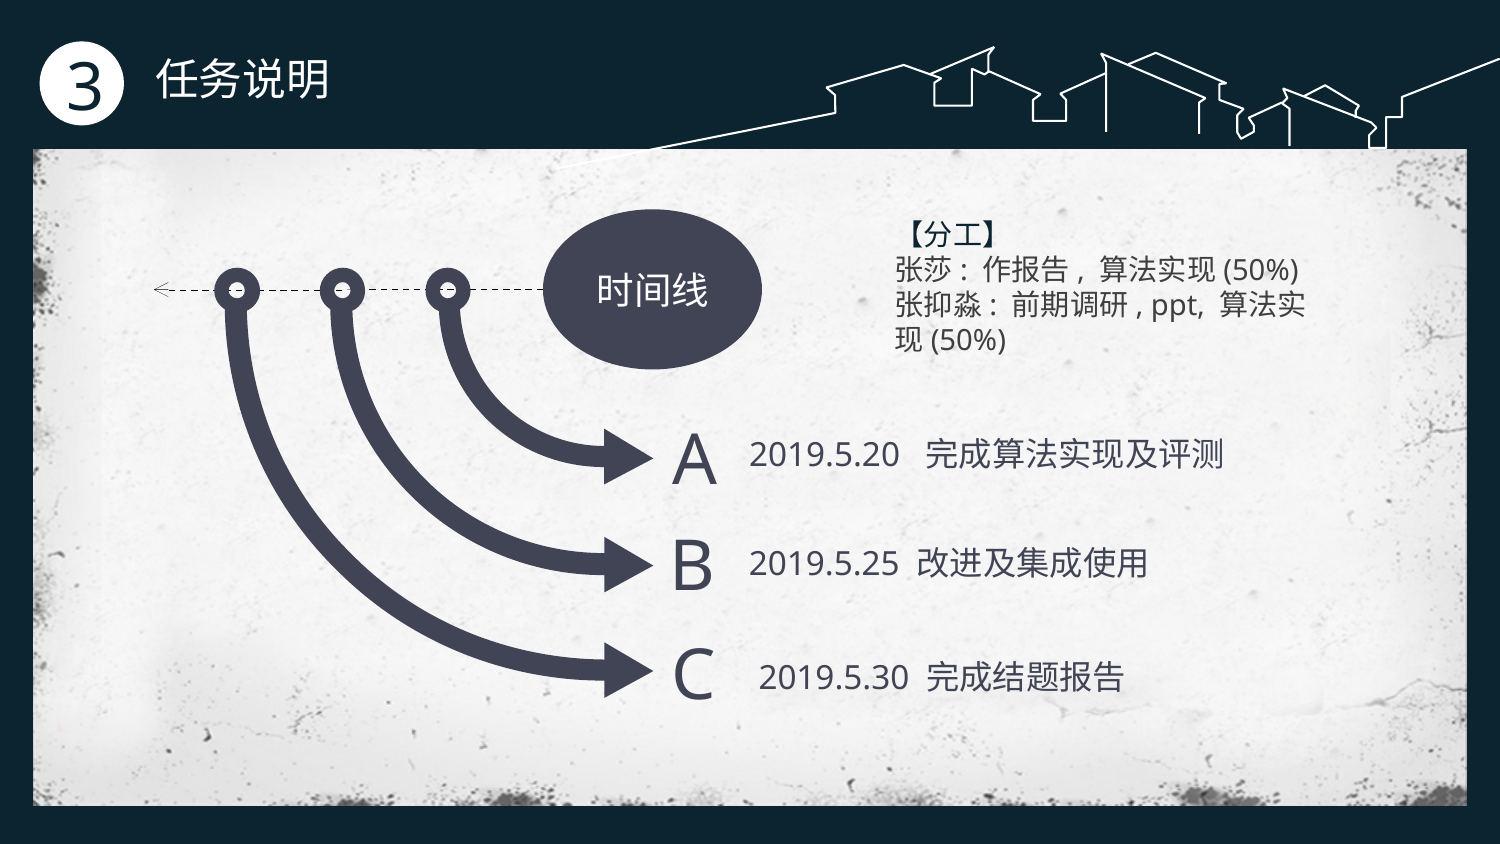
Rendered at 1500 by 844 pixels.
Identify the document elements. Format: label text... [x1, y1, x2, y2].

text_box 【分工】 张莎: 作报告, 算法实现(50%) 张抑淼: 前期调研, ppt, 算法实现(50%) [879, 209, 1336, 364]
picture [33, 149, 1467, 806]
text_box [438, 302, 654, 485]
text_box C [662, 624, 726, 719]
text_box 2019.5.30 完成结题报告 [749, 639, 1258, 701]
text_box 2019.5.20 完成算法实现及评测 [739, 416, 1283, 478]
text_box [330, 302, 654, 593]
text_box [153, 282, 176, 297]
text_box A [663, 409, 728, 503]
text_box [140, 43, 637, 141]
text_box B [660, 515, 725, 610]
text_box [319, 267, 366, 311]
text_box [214, 267, 261, 311]
text_box 2019.5.25 改进及集成使用 [739, 526, 1249, 588]
text_box [425, 267, 471, 311]
text_box 3 [39, 41, 124, 126]
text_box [554, 46, 1500, 169]
text_box [17, 7, 1483, 149]
text_box 时间线 [542, 209, 762, 370]
text_box [224, 302, 654, 698]
